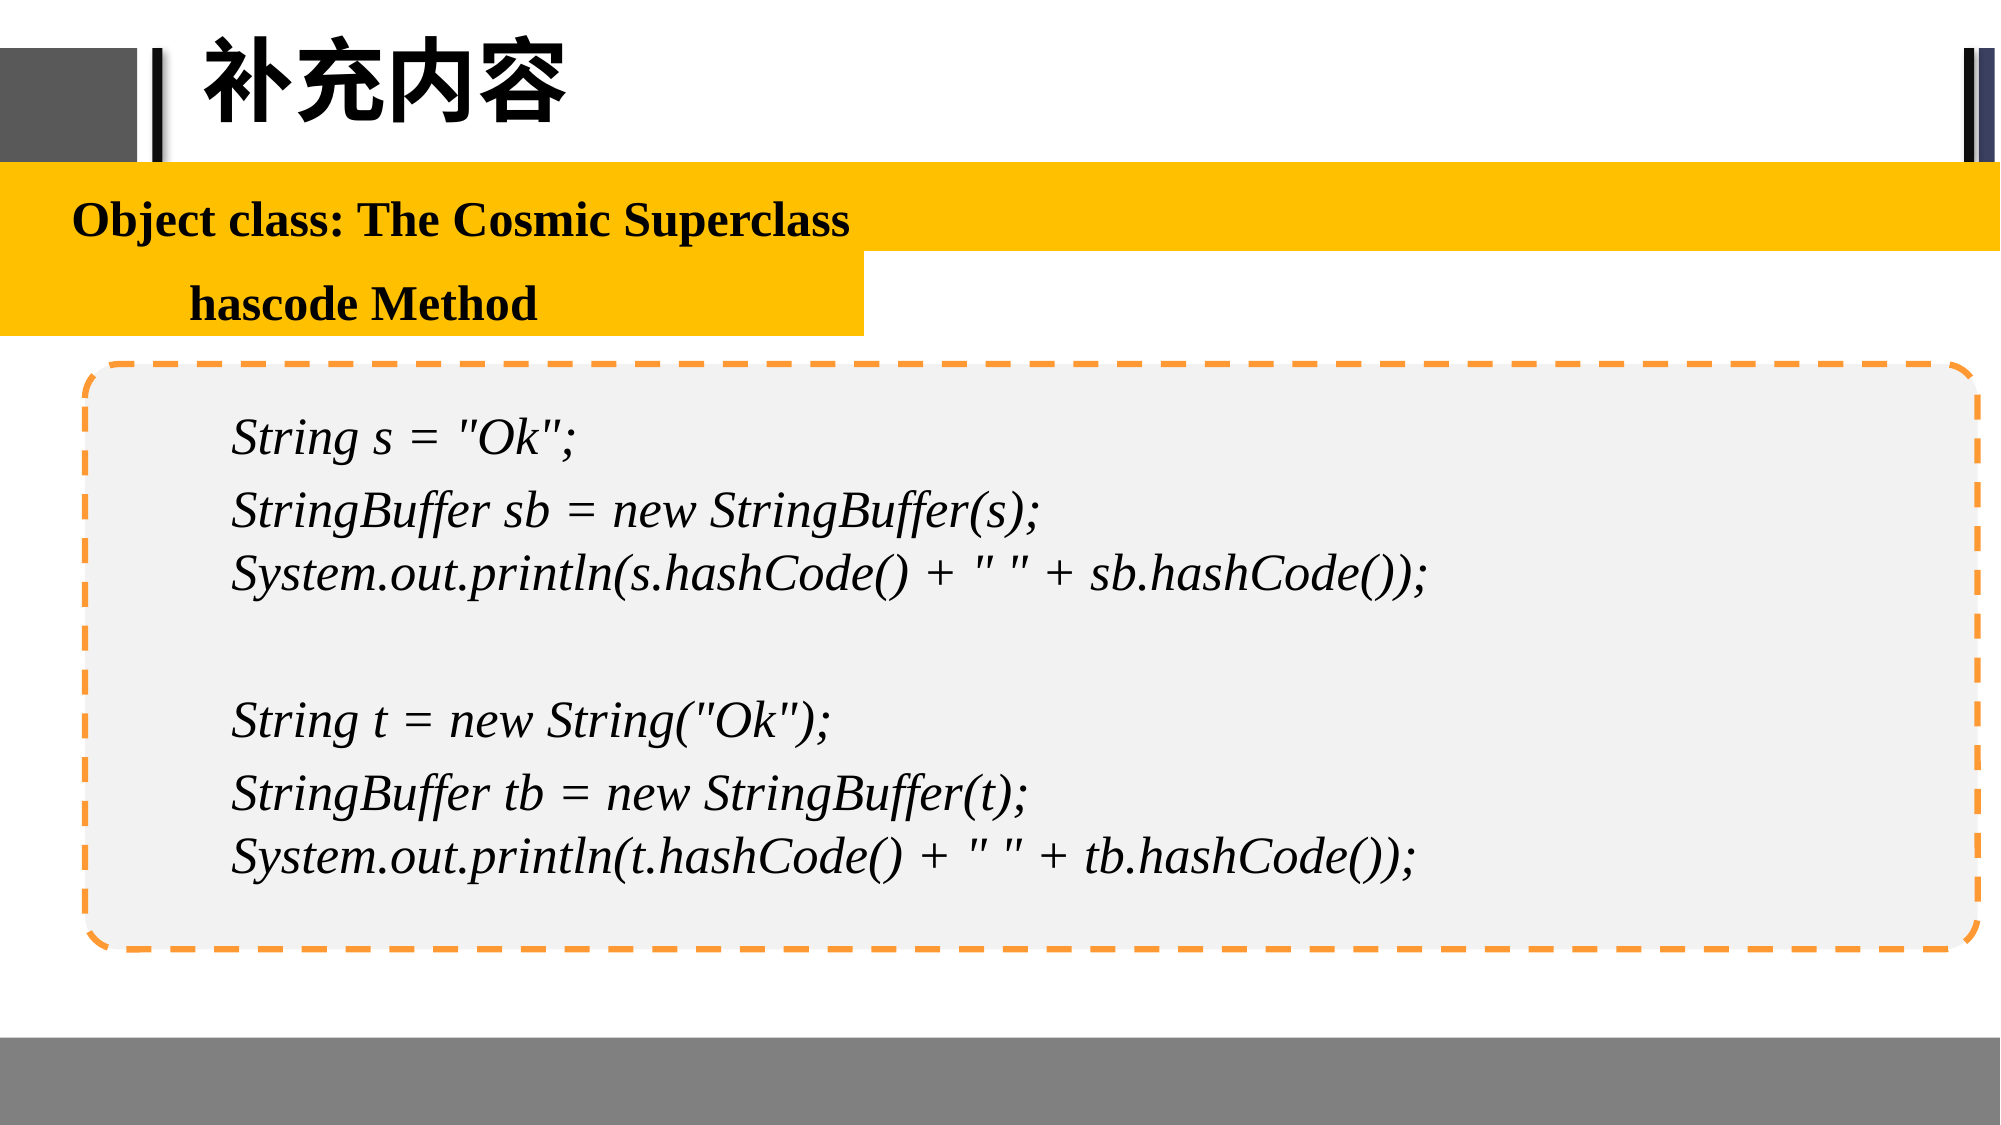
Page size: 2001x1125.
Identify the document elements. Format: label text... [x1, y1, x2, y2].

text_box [0, 162, 2000, 252]
title 补充内容 [187, 2, 1459, 162]
text_box [0, 1037, 2000, 1125]
text_box String s = "Ok"; StringBuffer sb = new StringBuffer(s); System.out.println(s.hashCode() + " " + sb.hashCode()); String t = new String("Ok"); StringBuffer tb = new StringBuffer(t); System.out.println(t.hashCode() + " " + tb.hashCode()); [216, 394, 1713, 896]
text_box [0, 252, 865, 337]
text_box hascode Method [19, 252, 748, 336]
text_box [83, 362, 1979, 951]
